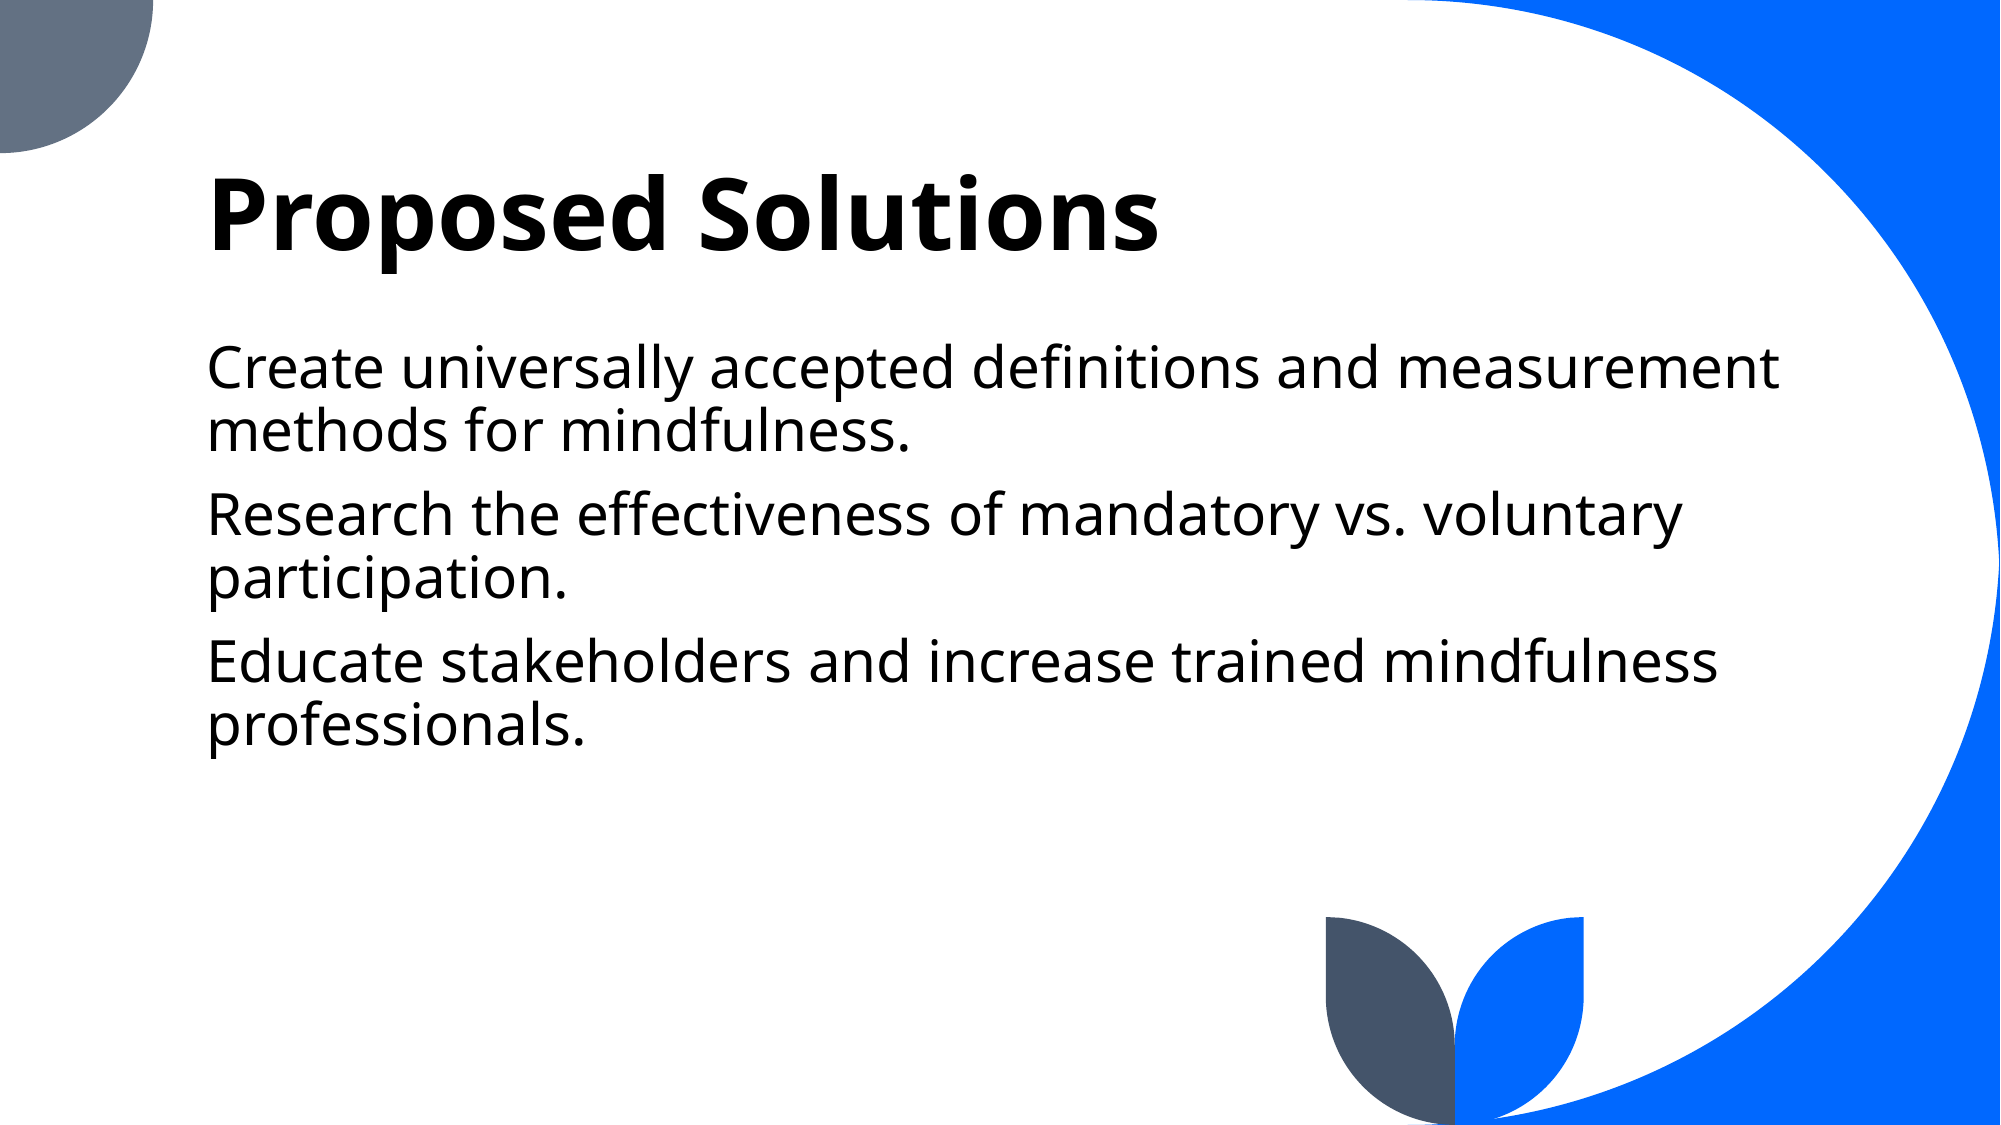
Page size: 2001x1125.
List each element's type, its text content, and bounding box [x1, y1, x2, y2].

list Create universally accepted definitions and measurement methods for mindfulness. Research the effectiveness of mandatory vs. voluntary participation. Educate stakeholders and increase trained mindfulness professionals. [191, 330, 1796, 884]
title Proposed Solutions [191, 62, 1796, 280]
